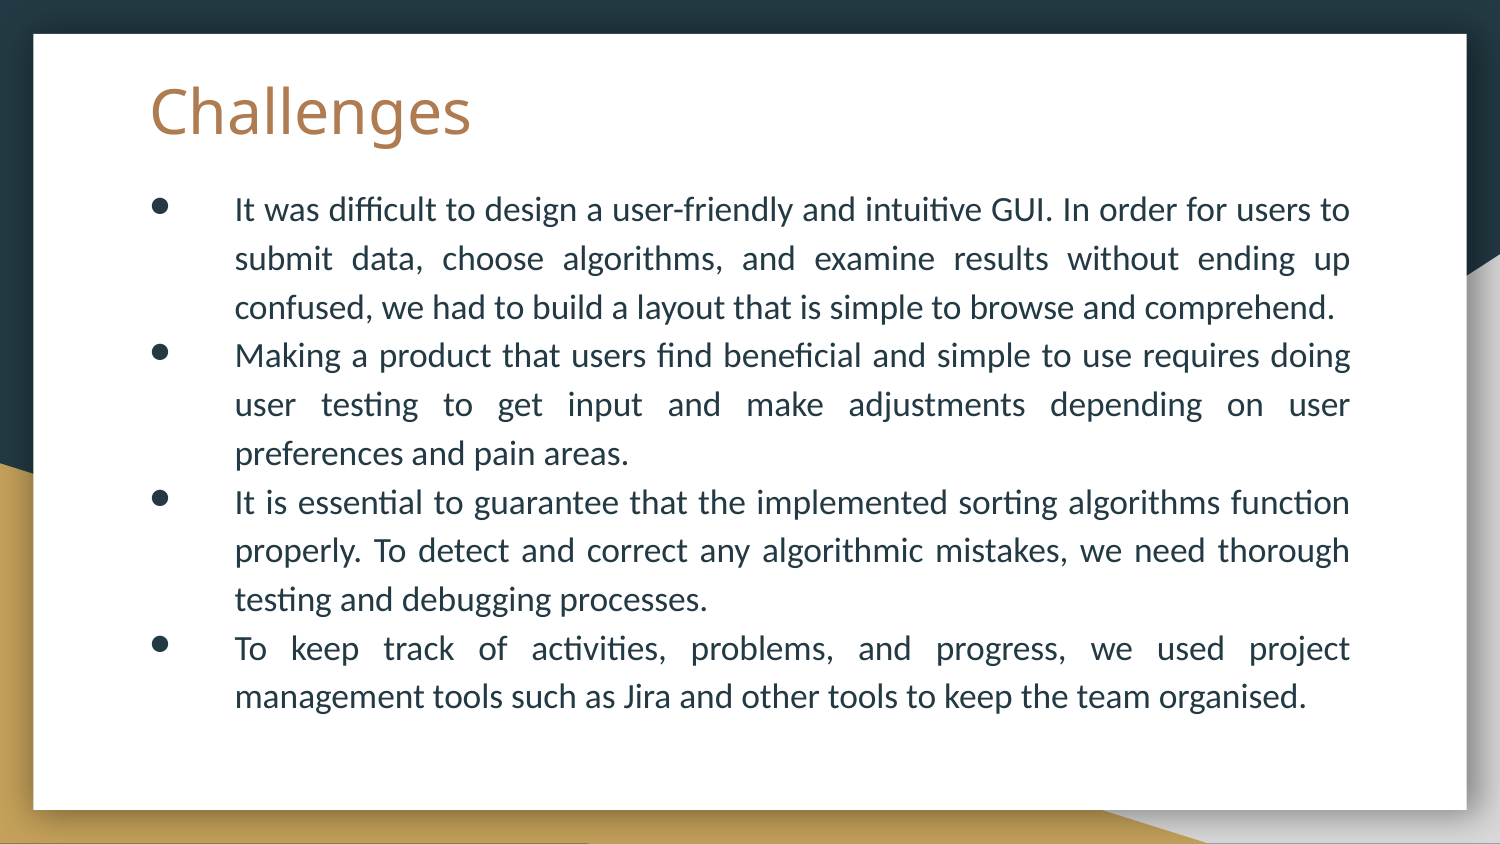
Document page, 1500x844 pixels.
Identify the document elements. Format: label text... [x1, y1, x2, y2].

title Challenges [134, 57, 1366, 165]
list It was difficult to design a user-friendly and intuitive GUI. In order for users to submit data, choose algorithms, and examine results without ending up confused, we had to build a layout that is simple to browse and comprehend. Making a product that users find beneficial and simple to use requires doing user testing to get input and make adjustments depending on user preferences and pain areas. It is essential to guarantee that the implemented sorting algorithms function properly. To detect and correct any algorithmic mistakes, we need thorough testing and debugging processes. To keep track of activities, problems, and progress, we used project management tools such as Jira and other tools to keep the team organised. [134, 165, 1366, 769]
